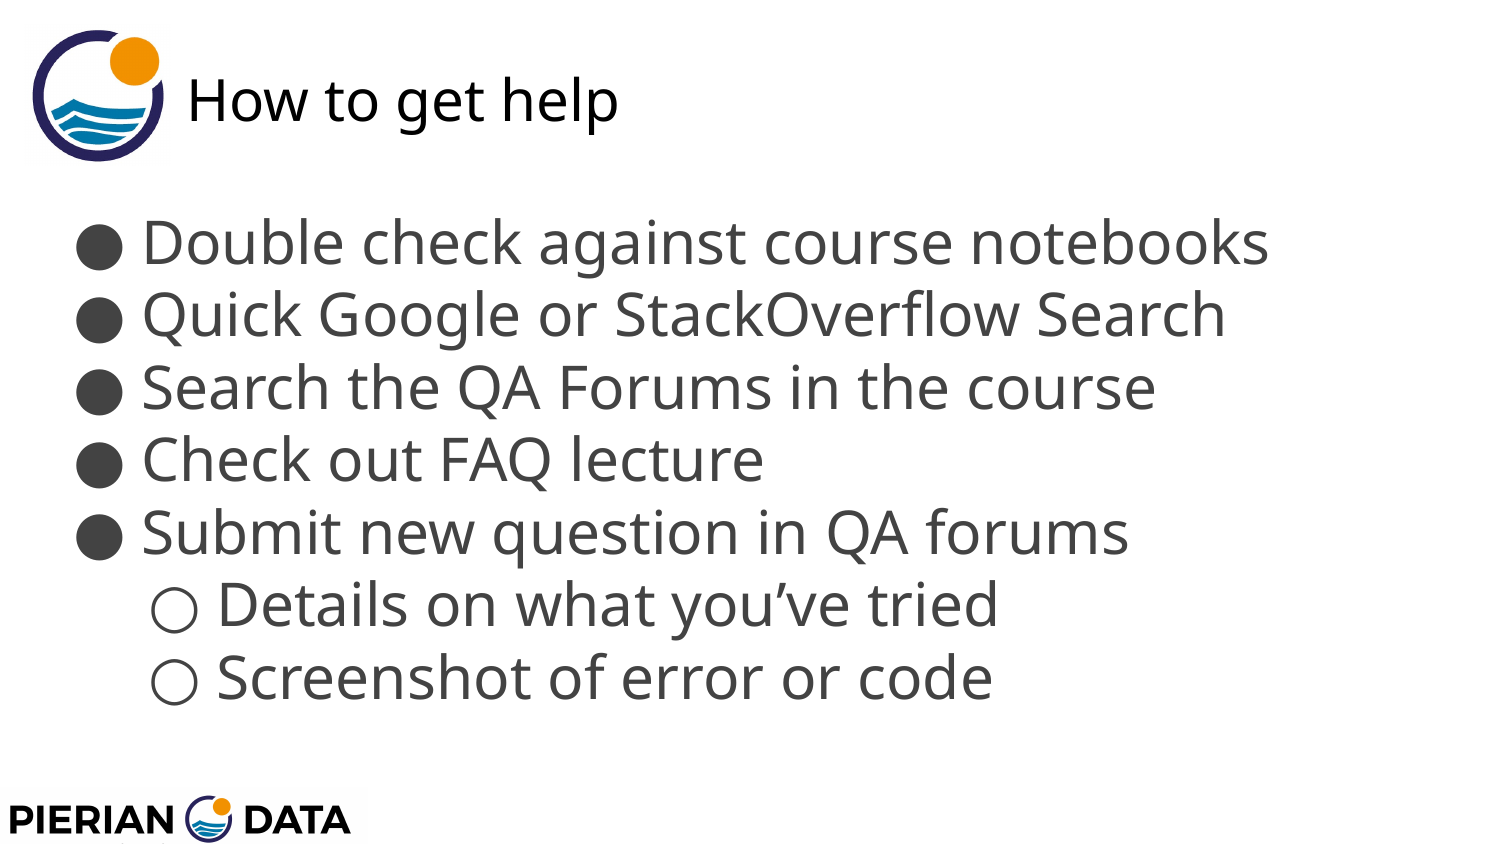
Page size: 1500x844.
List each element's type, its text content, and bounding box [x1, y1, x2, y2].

picture [24, 24, 172, 167]
list Double check against course notebooks Quick Google or StackOverflow Search Search the QA Forums in the course Check out FAQ lecture Submit new question in QA forums Details on what you’ve tried Screenshot of error or code [51, 189, 1476, 750]
picture [0, 787, 368, 844]
title How to get help [176, 48, 1449, 143]
